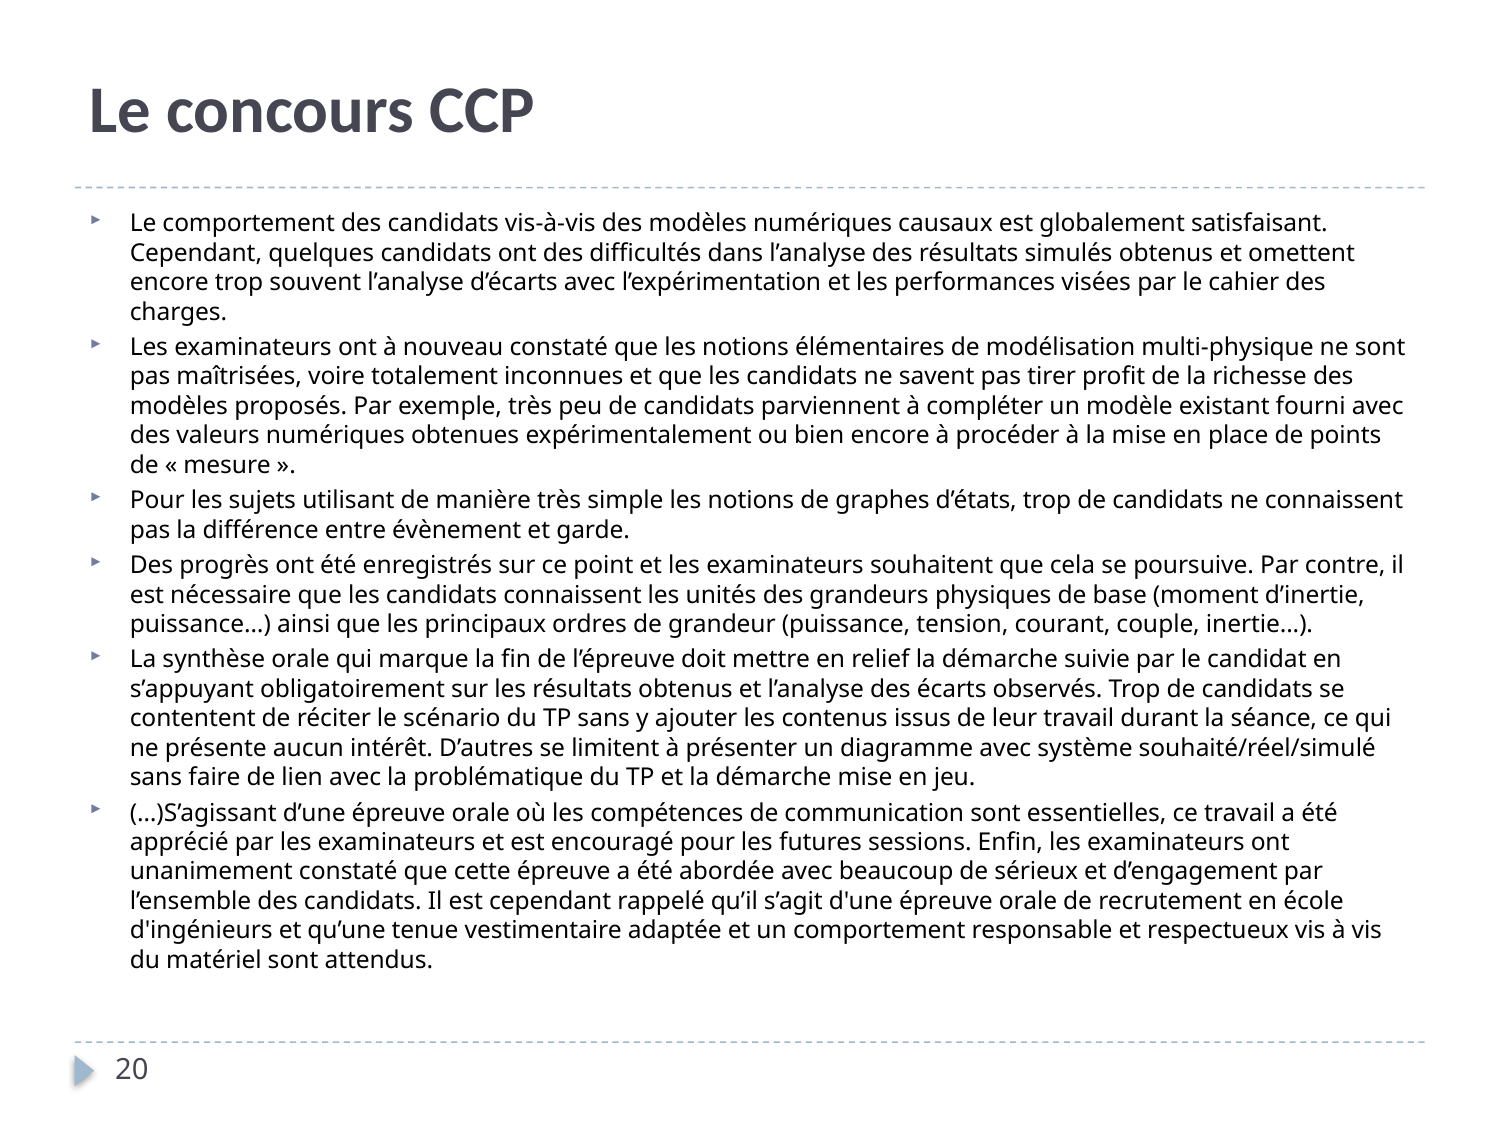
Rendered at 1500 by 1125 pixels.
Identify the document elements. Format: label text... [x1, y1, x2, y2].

list Le comportement des candidats vis-à-vis des modèles numériques causaux est globalement satisfaisant. Cependant, quelques candidats ont des difficultés dans l’analyse des résultats simulés obtenus et omettent encore trop souvent l’analyse d’écarts avec l’expérimentation et les performances visées par le cahier des charges. Les examinateurs ont à nouveau constaté que les notions élémentaires de modélisation multi-physique ne sont pas maîtrisées, voire totalement inconnues et que les candidats ne savent pas tirer profit de la richesse des modèles proposés. Par exemple, très peu de candidats parviennent à compléter un modèle existant fourni avec des valeurs numériques obtenues expérimentalement ou bien encore à procéder à la mise en place de points de « mesure ». Pour les sujets utilisant de manière très simple les notions de graphes d’états, trop de candidats ne connaissent pas la différence entre évènement et garde. Des progrès ont été enregistrés sur ce point et les examinateurs souhaitent que cela se poursuive. Par contre, il est nécessaire que les candidats connaissent les unités des grandeurs physiques de base (moment d’inertie, puissance…) ainsi que les principaux ordres de grandeur (puissance, tension, courant, couple, inertie...). La synthèse orale qui marque la fin de l’épreuve doit mettre en relief la démarche suivie par le candidat en s’appuyant obligatoirement sur les résultats obtenus et l’analyse des écarts observés. Trop de candidats se contentent de réciter le scénario du TP sans y ajouter les contenus issus de leur travail durant la séance, ce qui ne présente aucun intérêt. D’autres se limitent à présenter un diagramme avec système souhaité/réel/simulé sans faire de lien avec la problématique du TP et la démarche mise en jeu. (…)S’agissant d’une épreuve orale où les compétences de communication sont essentielles, ce travail a été apprécié par les examinateurs et est encouragé pour les futures sessions. Enfin, les examinateurs ont unanimement constaté que cette épreuve a été abordée avec beaucoup de sérieux et d’engagement par l’ensemble des candidats. Il est cependant rappelé qu’il s’agit d'une épreuve orale de recrutement en école d'ingénieurs et qu’une tenue vestimentaire adaptée et un comportement responsable et respectueux vis à vis du matériel sont attendus. [75, 200, 1425, 1010]
title Le concours CCP [75, 24, 1424, 188]
slide_number 20 [100, 1042, 426, 1103]
